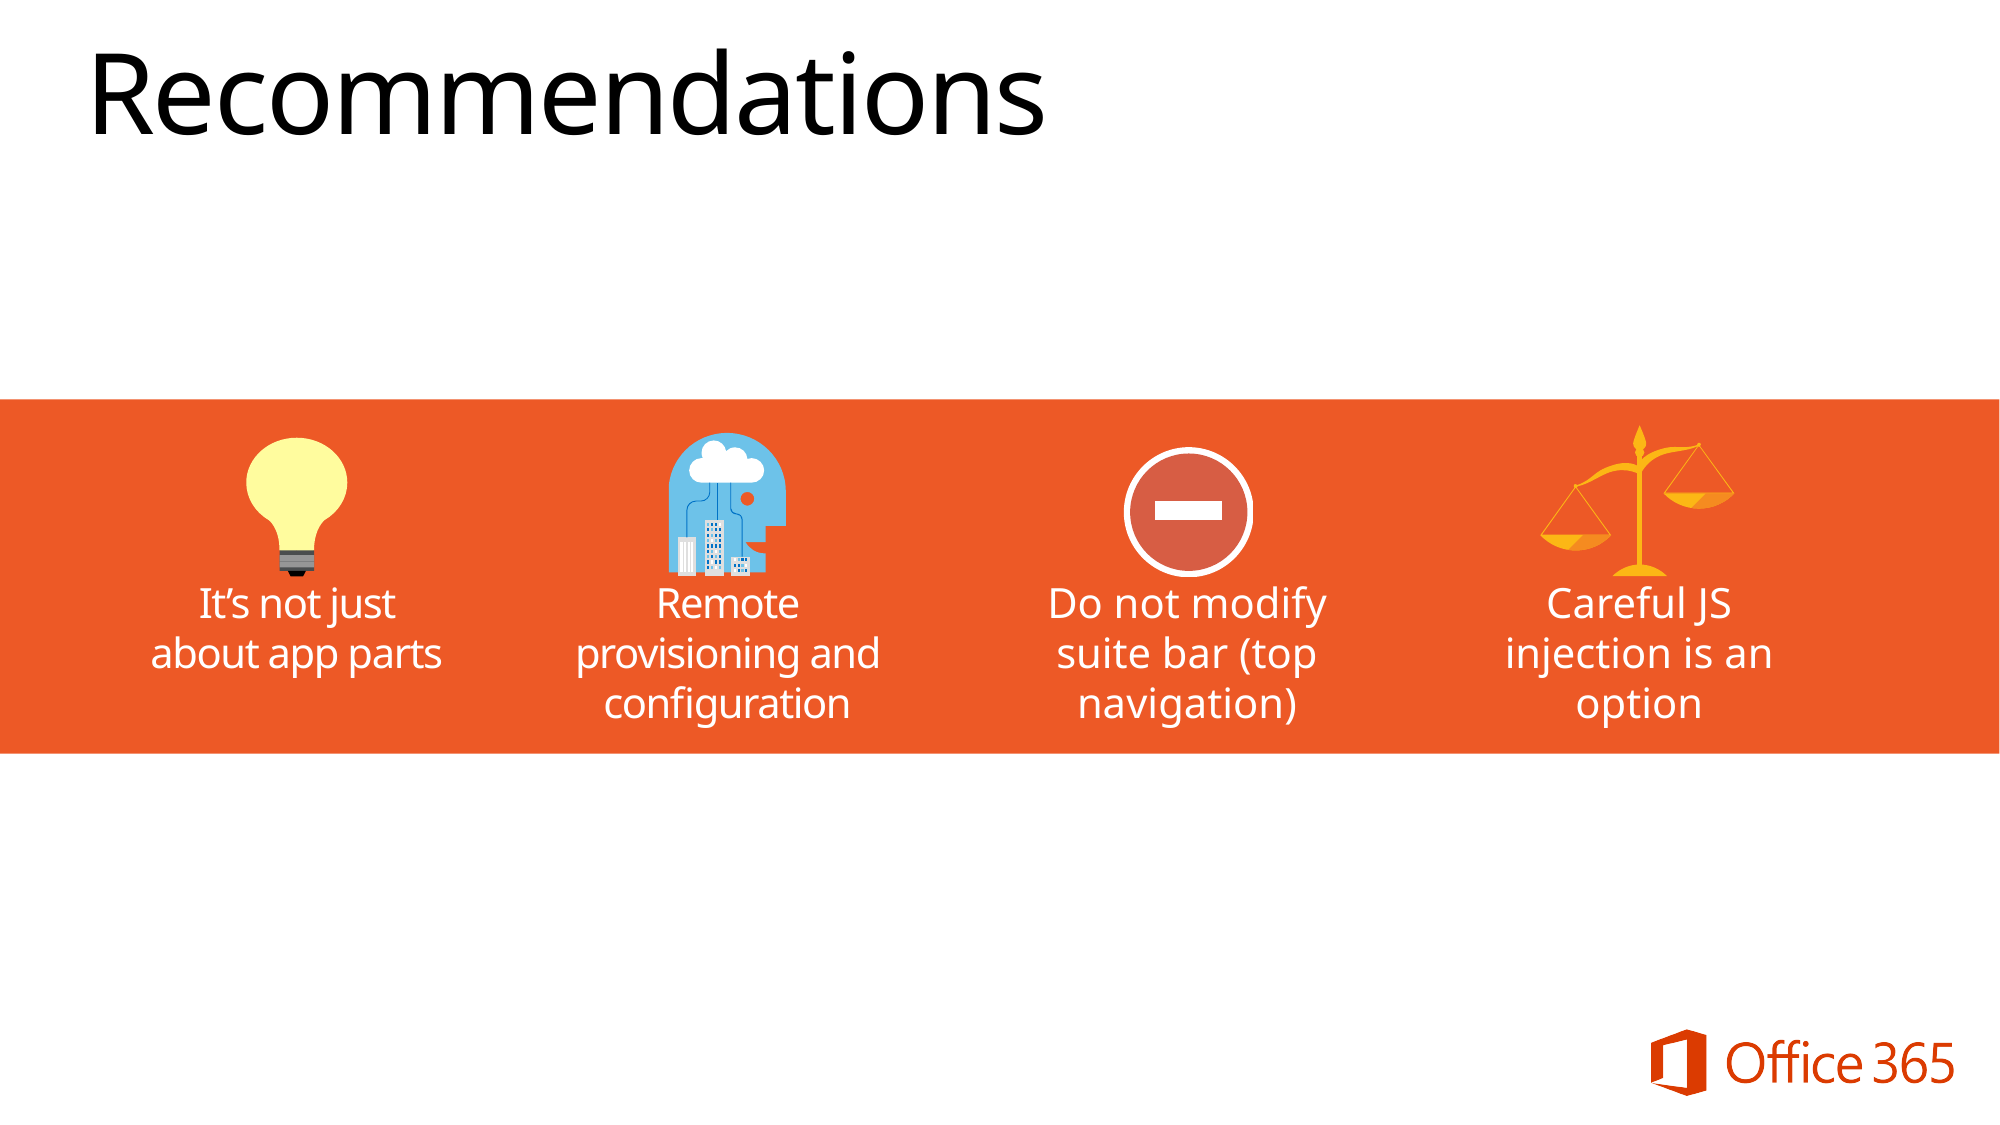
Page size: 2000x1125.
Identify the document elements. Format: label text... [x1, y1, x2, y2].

text_box Remote provisioning and configuration [573, 576, 881, 727]
text_box [0, 399, 2000, 754]
picture [1120, 444, 1254, 577]
text_box Do not modify suite bar (top navigation) [1032, 576, 1342, 727]
text_box Careful JS injection is an option [1484, 576, 1794, 727]
picture [1540, 425, 1739, 577]
picture [1622, 1000, 1981, 1125]
picture [668, 432, 786, 577]
title Recommendations [85, 37, 1914, 161]
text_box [245, 437, 348, 577]
text_box It’s not just about app parts [146, 576, 447, 677]
